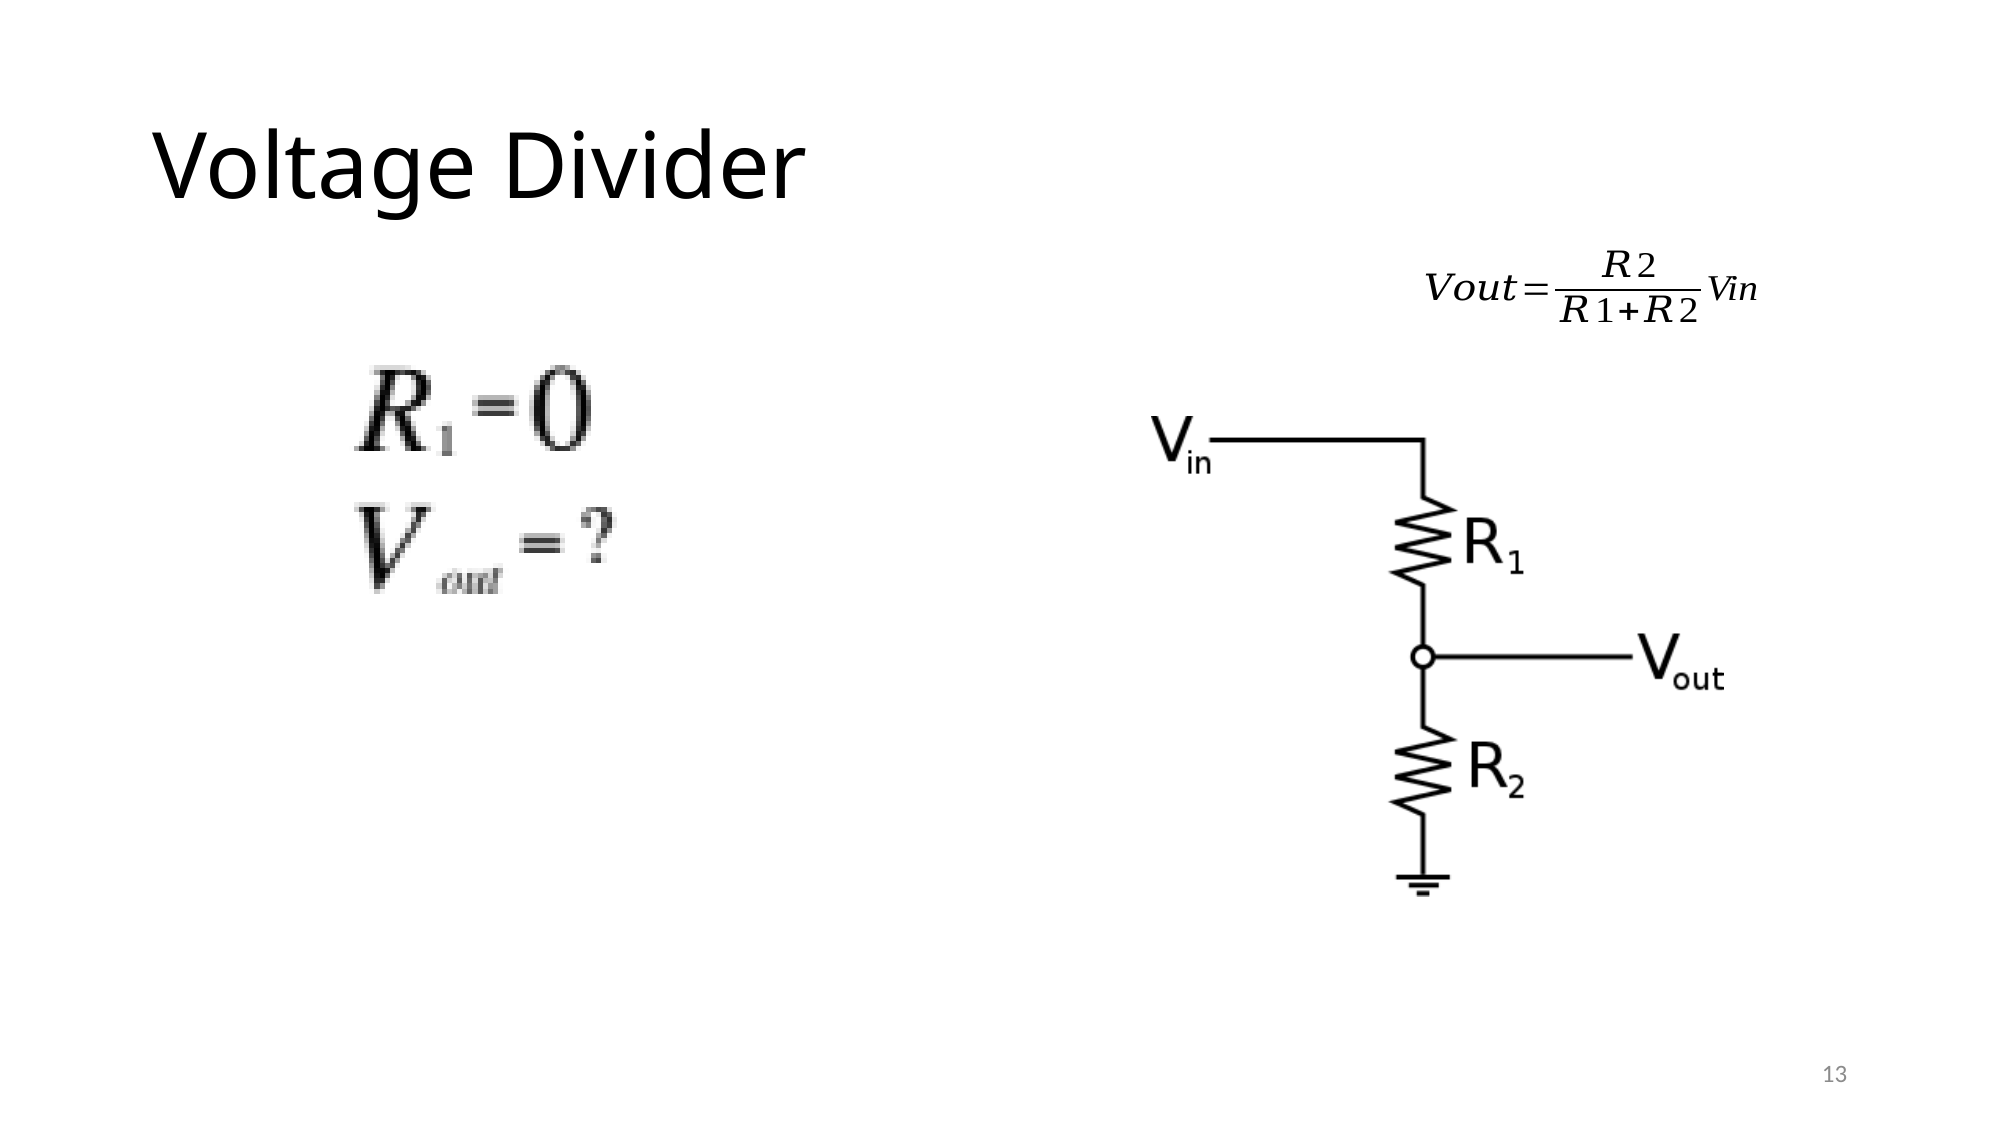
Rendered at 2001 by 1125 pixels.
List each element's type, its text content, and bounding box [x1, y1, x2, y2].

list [1151, 416, 1724, 897]
title Voltage Divider [137, 59, 1863, 278]
slide_number 13 [1412, 1042, 1863, 1103]
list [344, 345, 628, 702]
